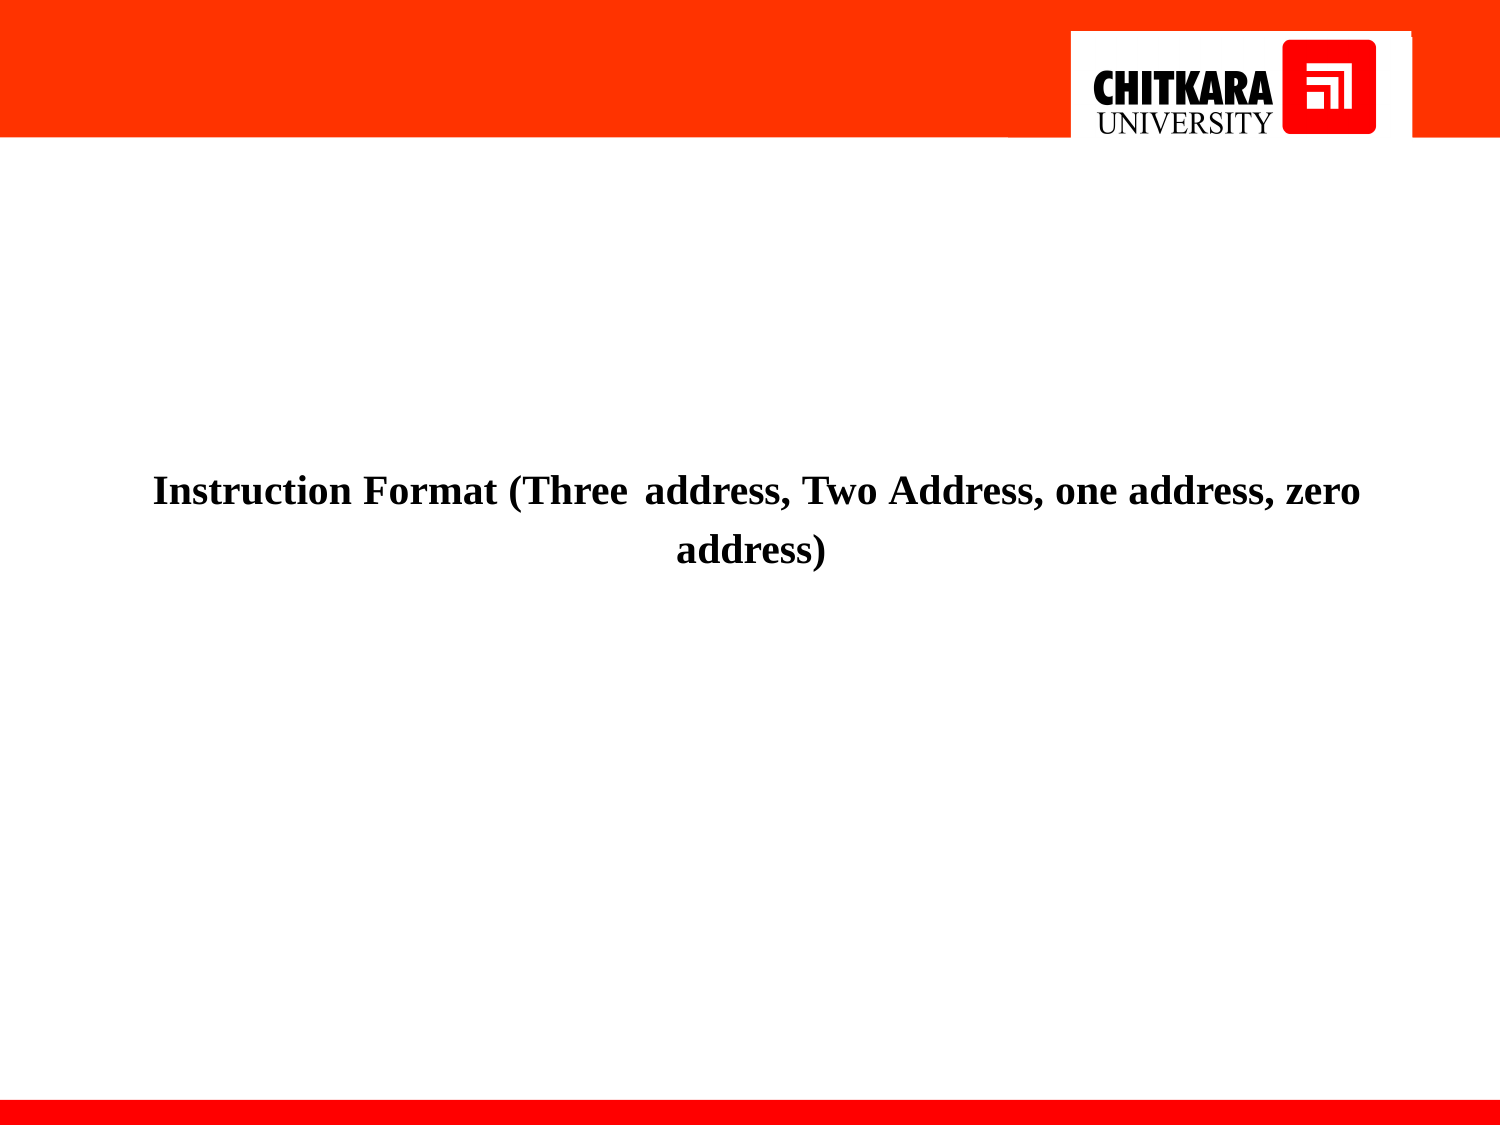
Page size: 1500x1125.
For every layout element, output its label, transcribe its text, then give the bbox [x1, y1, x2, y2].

picture [1074, 37, 1391, 138]
subtitle Instruction Format (Three address, Two Address, one address, zero address) [87, 224, 1426, 1001]
